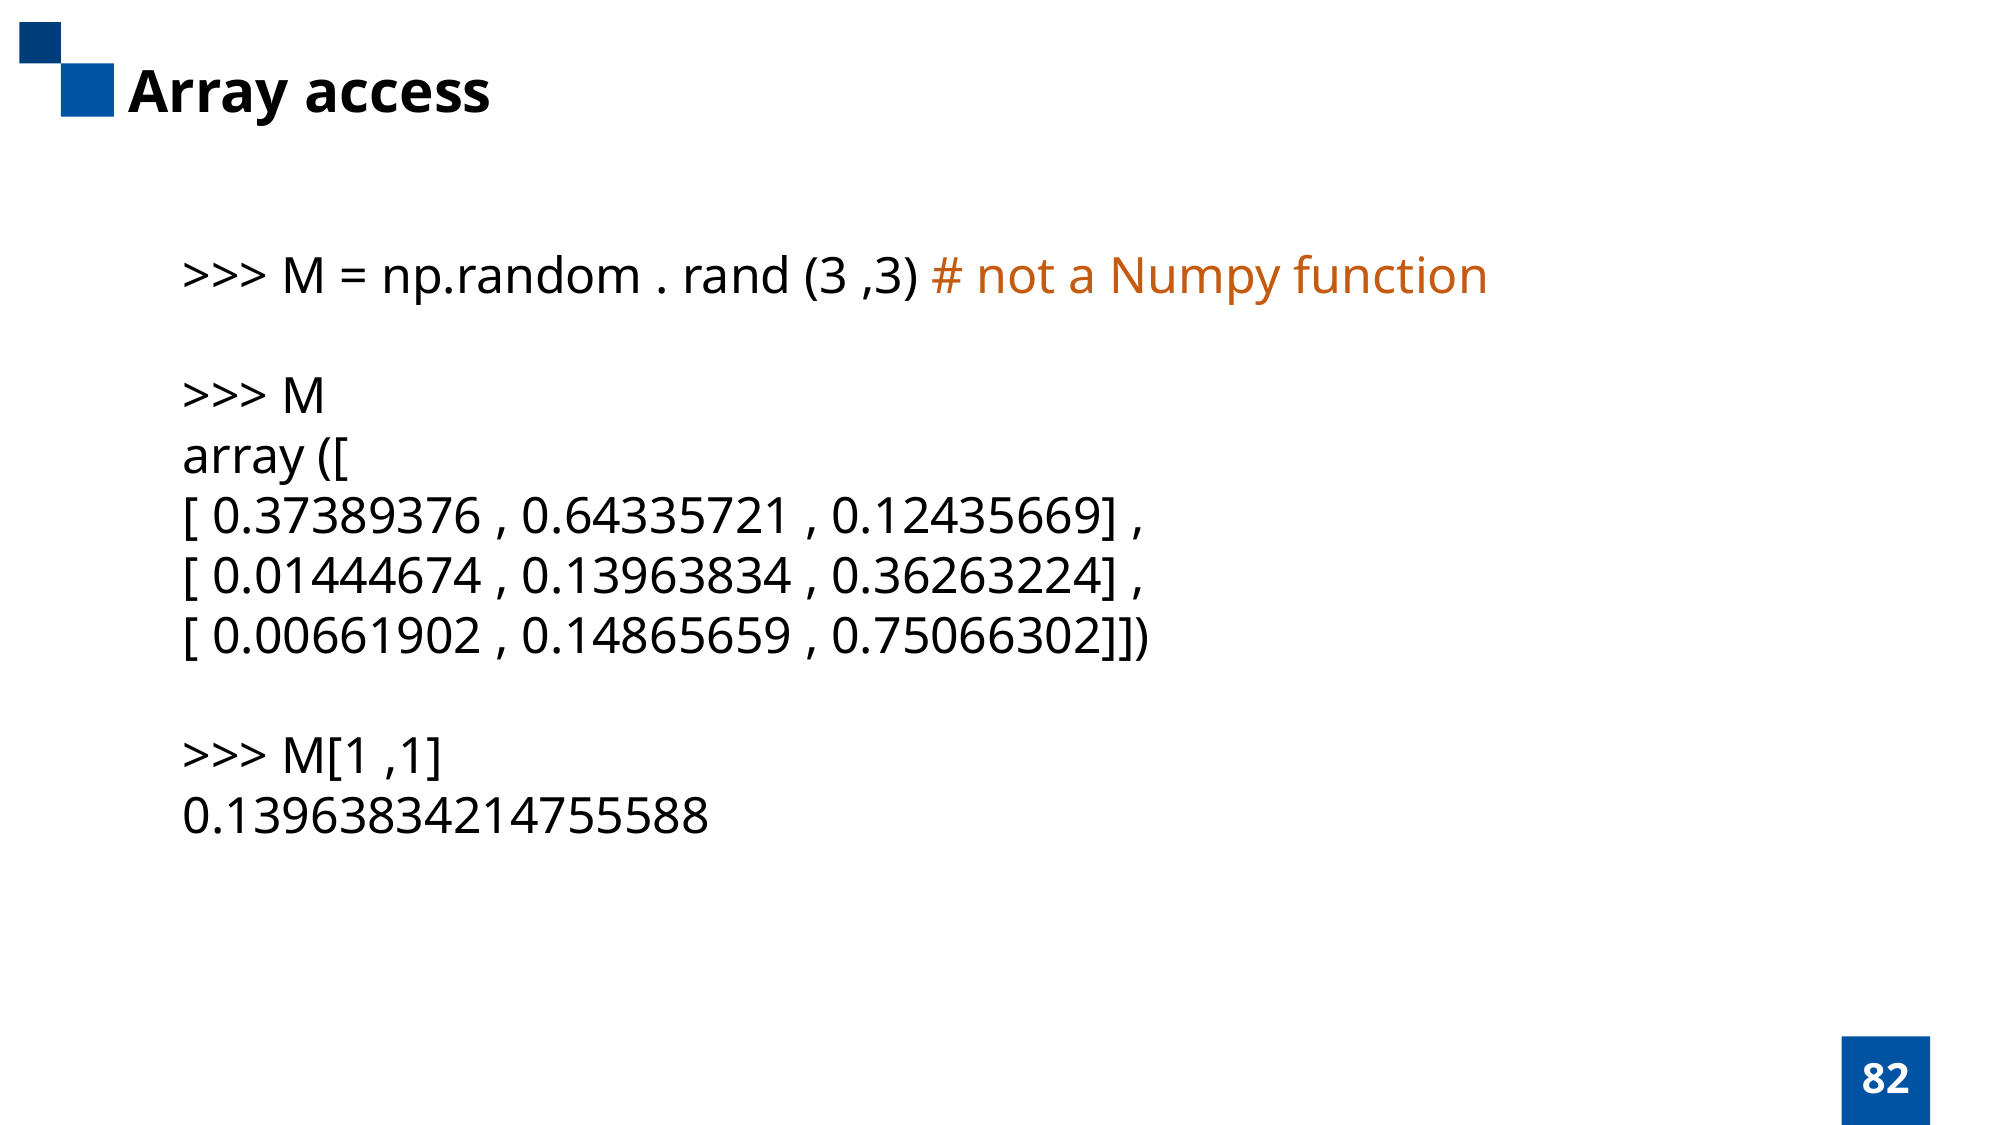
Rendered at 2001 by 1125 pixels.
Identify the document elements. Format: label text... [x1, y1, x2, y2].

slide_number 82 [1771, 1050, 2000, 1111]
text_box Array access [113, 47, 522, 132]
text_box >>> M = np.random . rand (3 ,3) # not a Numpy function >>> M array ([ [ 0.37389376 , 0.64335721 , 0.12435669] , [ 0.01444674 , 0.13963834 , 0.36263224] , [ 0.00661902 , 0.14865659 , 0.75066302]]) >>> M[1 ,1] 0.13963834214755588 [168, 236, 1864, 851]
